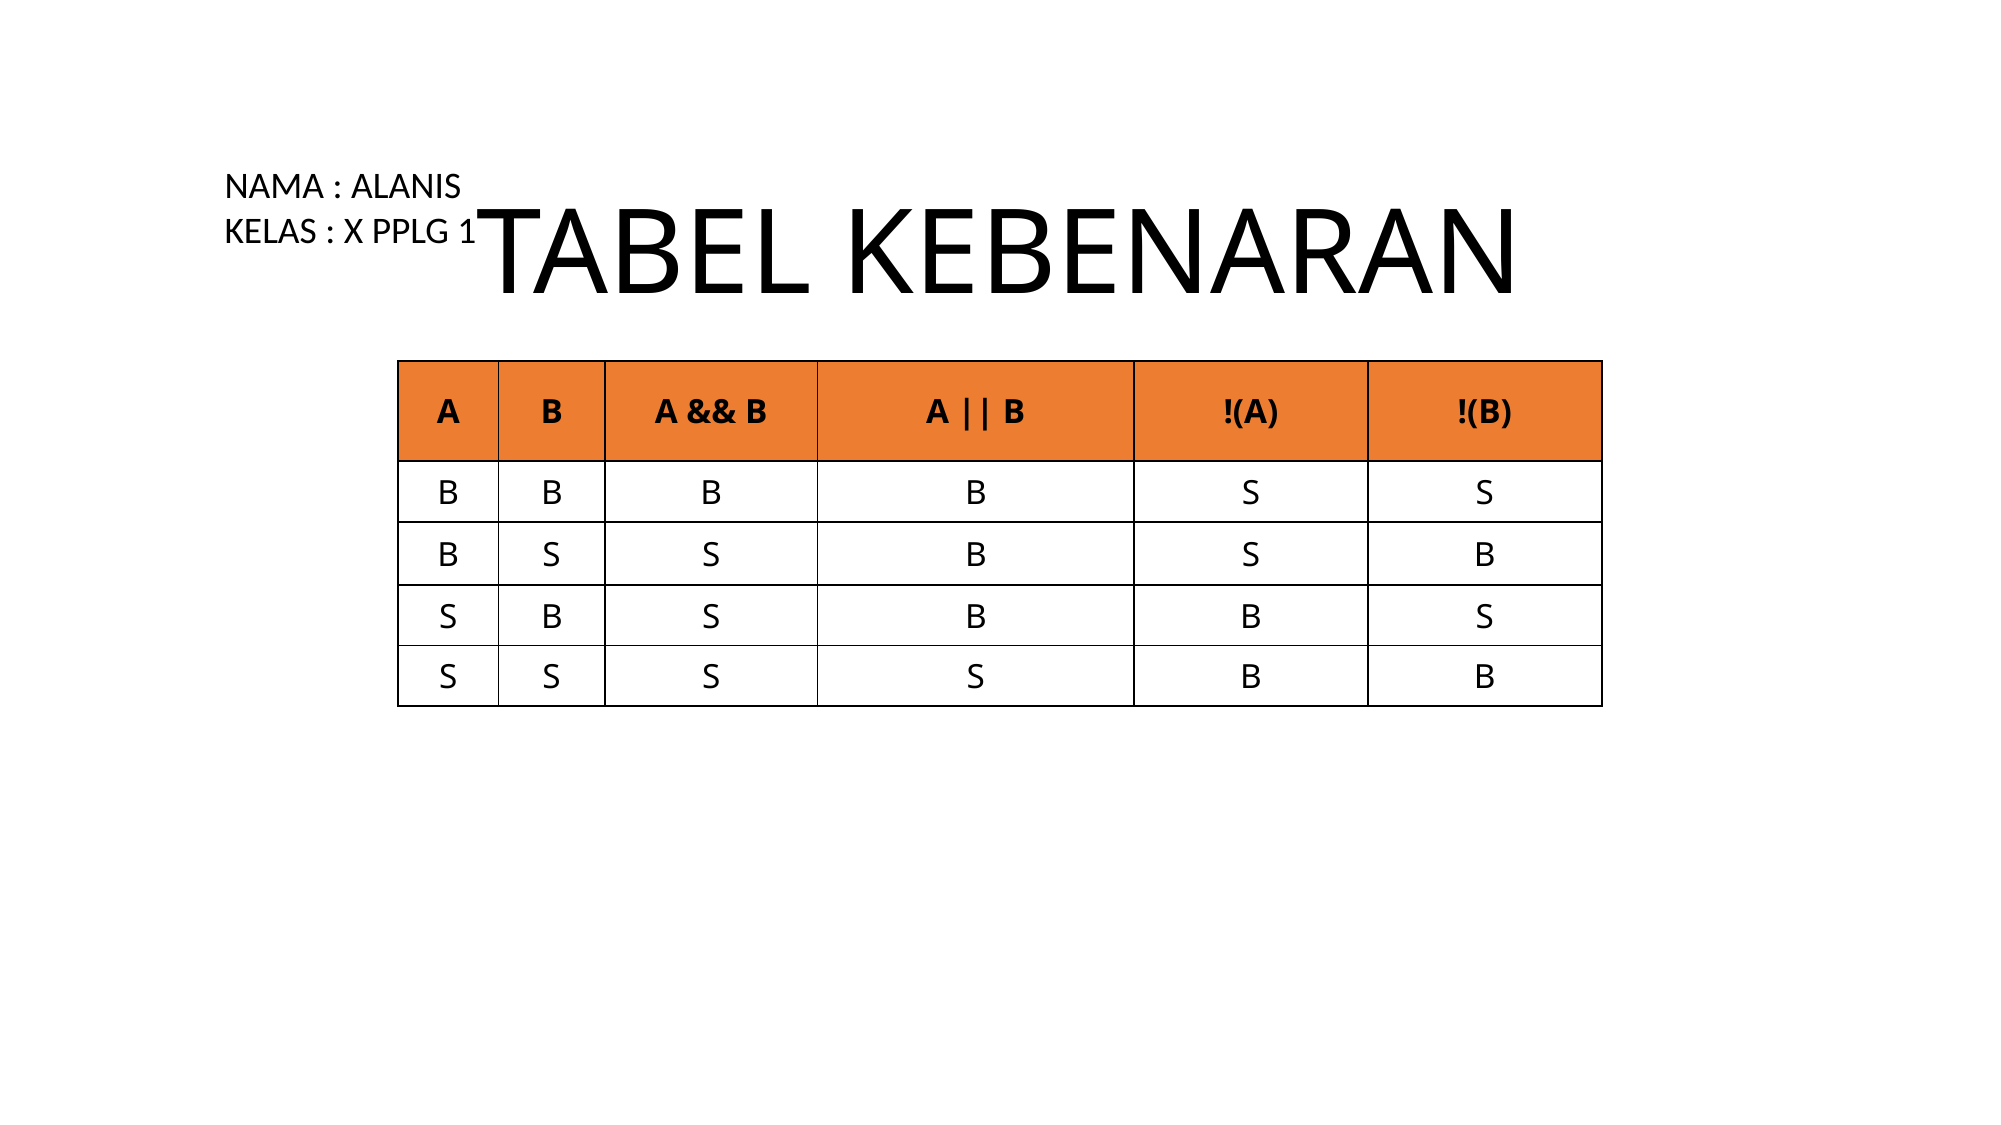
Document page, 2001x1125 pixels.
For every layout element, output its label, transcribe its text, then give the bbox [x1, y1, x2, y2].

table_cell S [818, 646, 1133, 705]
table_cell S [499, 646, 604, 705]
table_header !(B) [1369, 362, 1601, 460]
table_cell B [818, 462, 1133, 521]
table_cell B [606, 462, 817, 521]
table_cell B [1369, 646, 1601, 705]
table_cell B [1135, 586, 1367, 645]
table_cell S [399, 646, 498, 705]
table_cell S [399, 586, 498, 645]
table_cell B [399, 462, 498, 521]
table_cell S [606, 523, 817, 584]
table_cell B [499, 586, 604, 645]
table_cell S [1135, 523, 1367, 584]
title TABEL KEBENARAN [249, 184, 1750, 327]
table_header B [499, 362, 604, 460]
text_box NAMA : ALANIS KELAS : X PPLG 1 [209, 153, 492, 259]
table_header A [399, 362, 498, 460]
table_cell S [1369, 586, 1601, 645]
table_header !(A) [1135, 362, 1367, 460]
table_cell S [606, 646, 817, 705]
table_header A && B [606, 362, 817, 460]
table_cell B [818, 523, 1133, 584]
table_cell S [499, 523, 604, 584]
table_cell B [399, 523, 498, 584]
table_cell B [1369, 523, 1601, 584]
table_cell S [1135, 462, 1367, 521]
table_cell S [1369, 462, 1601, 521]
table_cell B [818, 586, 1133, 645]
table_cell S [606, 586, 817, 645]
table_cell B [1135, 646, 1367, 705]
table_cell B [499, 462, 604, 521]
table_header A || B [818, 362, 1133, 460]
